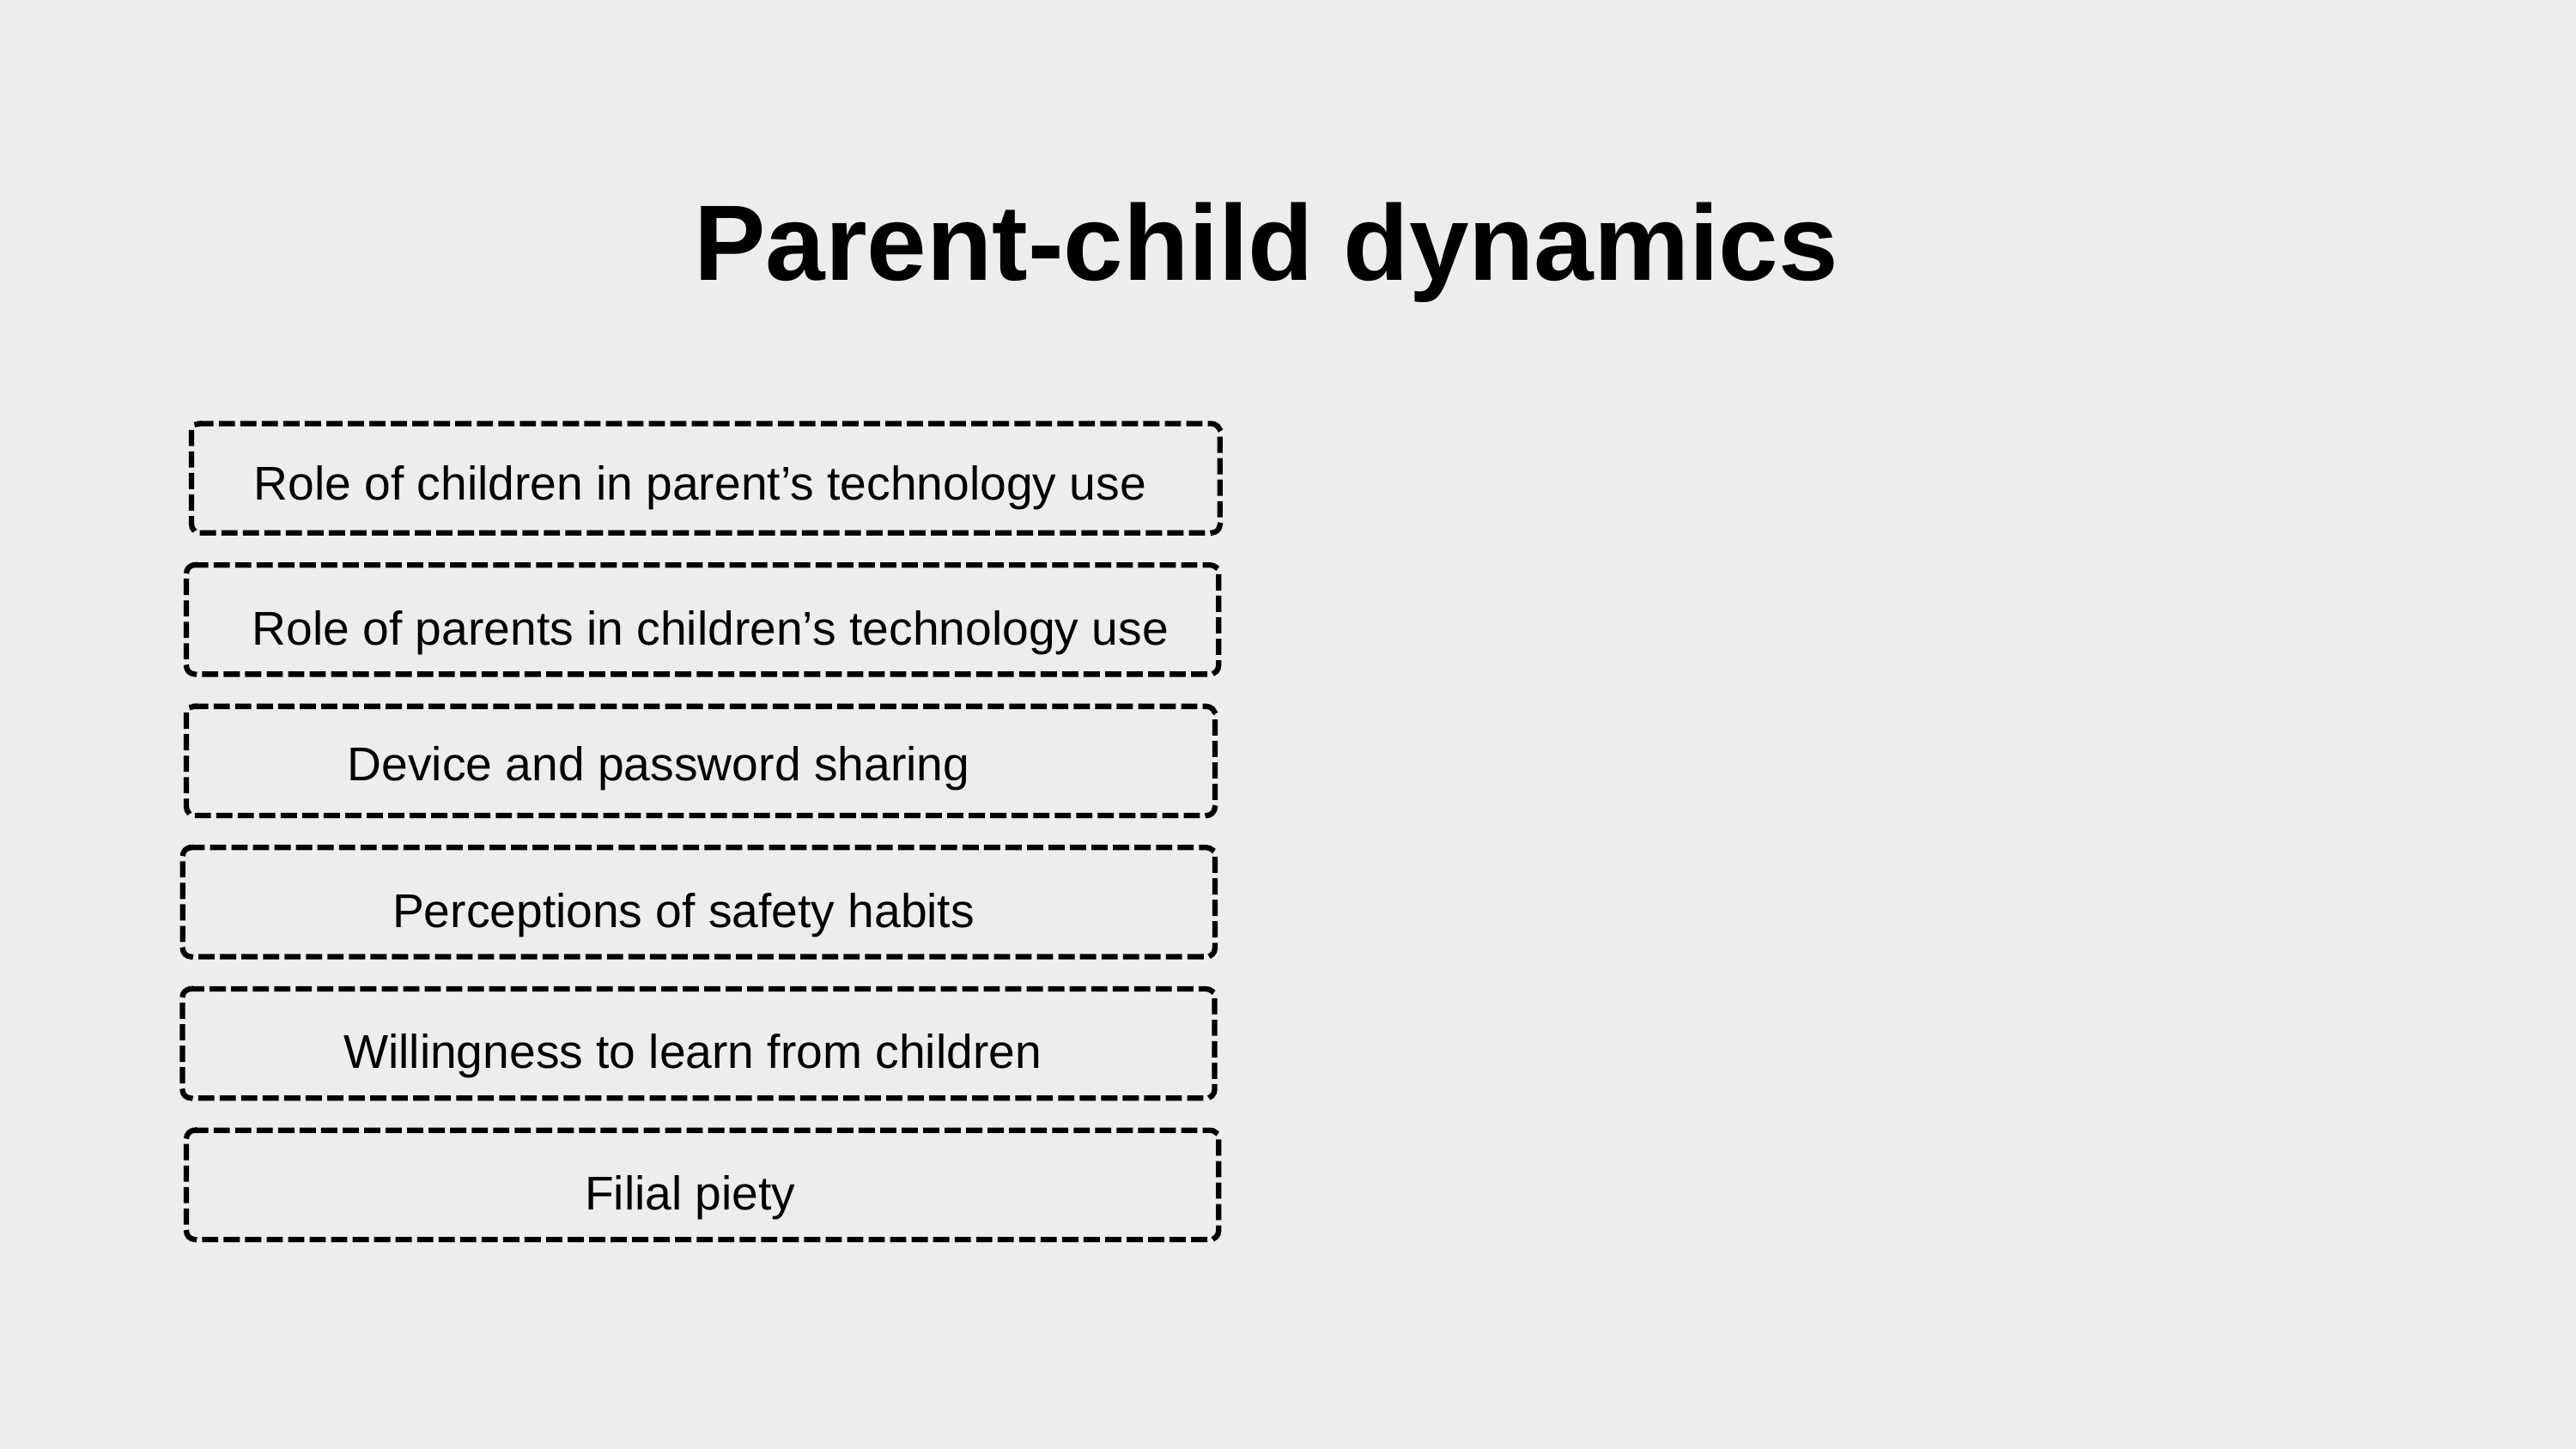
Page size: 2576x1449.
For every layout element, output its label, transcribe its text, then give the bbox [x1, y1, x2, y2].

text_box Role of children in parent’s technology use [209, 443, 1192, 510]
text_box [186, 565, 1219, 675]
text_box Willingness to learn from children [191, 1011, 1195, 1078]
text_box Device and password sharing [157, 724, 1161, 791]
text_box Role of parents in children’s technology use [209, 588, 1213, 655]
text_box [186, 706, 1215, 816]
text_box [182, 989, 1215, 1099]
text_box Parent-child dynamics [659, 193, 1874, 302]
text_box [191, 423, 1220, 533]
text_box [182, 847, 1215, 957]
text_box [186, 1130, 1219, 1240]
text_box Perceptions of safety habits [188, 870, 1193, 937]
